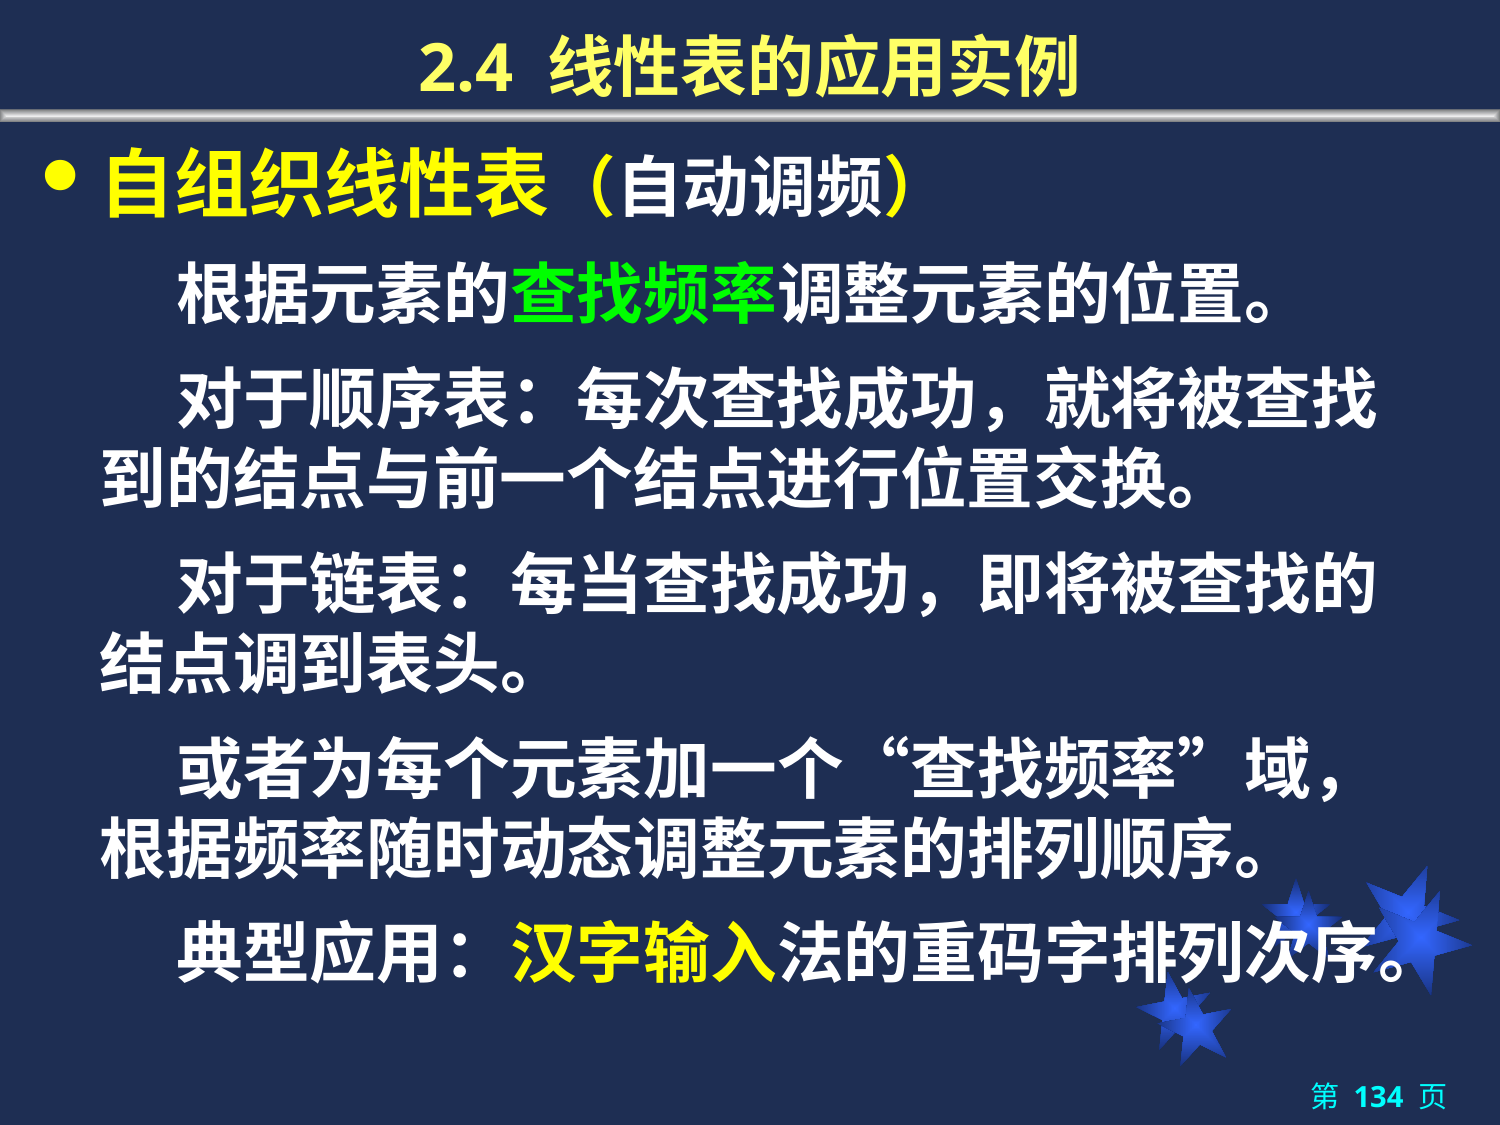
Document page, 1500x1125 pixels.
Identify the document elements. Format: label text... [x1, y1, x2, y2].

slide_number 第 134 页 [1067, 1070, 1463, 1125]
list 自组织线性表（自动调频） 根据元素的查找频率调整元素的位置。 对于顺序表：每次查找成功，就将被查找到的结点与前一个结点进行位置交换。 对于链表：每当查找成功，即将被查找的结点调到表头。 或者为每个元素加一个“查找频率”域，根据频率随时动态调整元素的排列顺序。 典型应用：汉字输入法的重码字排列次序。 [25, 129, 1454, 1060]
title 2.4 线性表的应用实例 [0, 0, 1500, 113]
